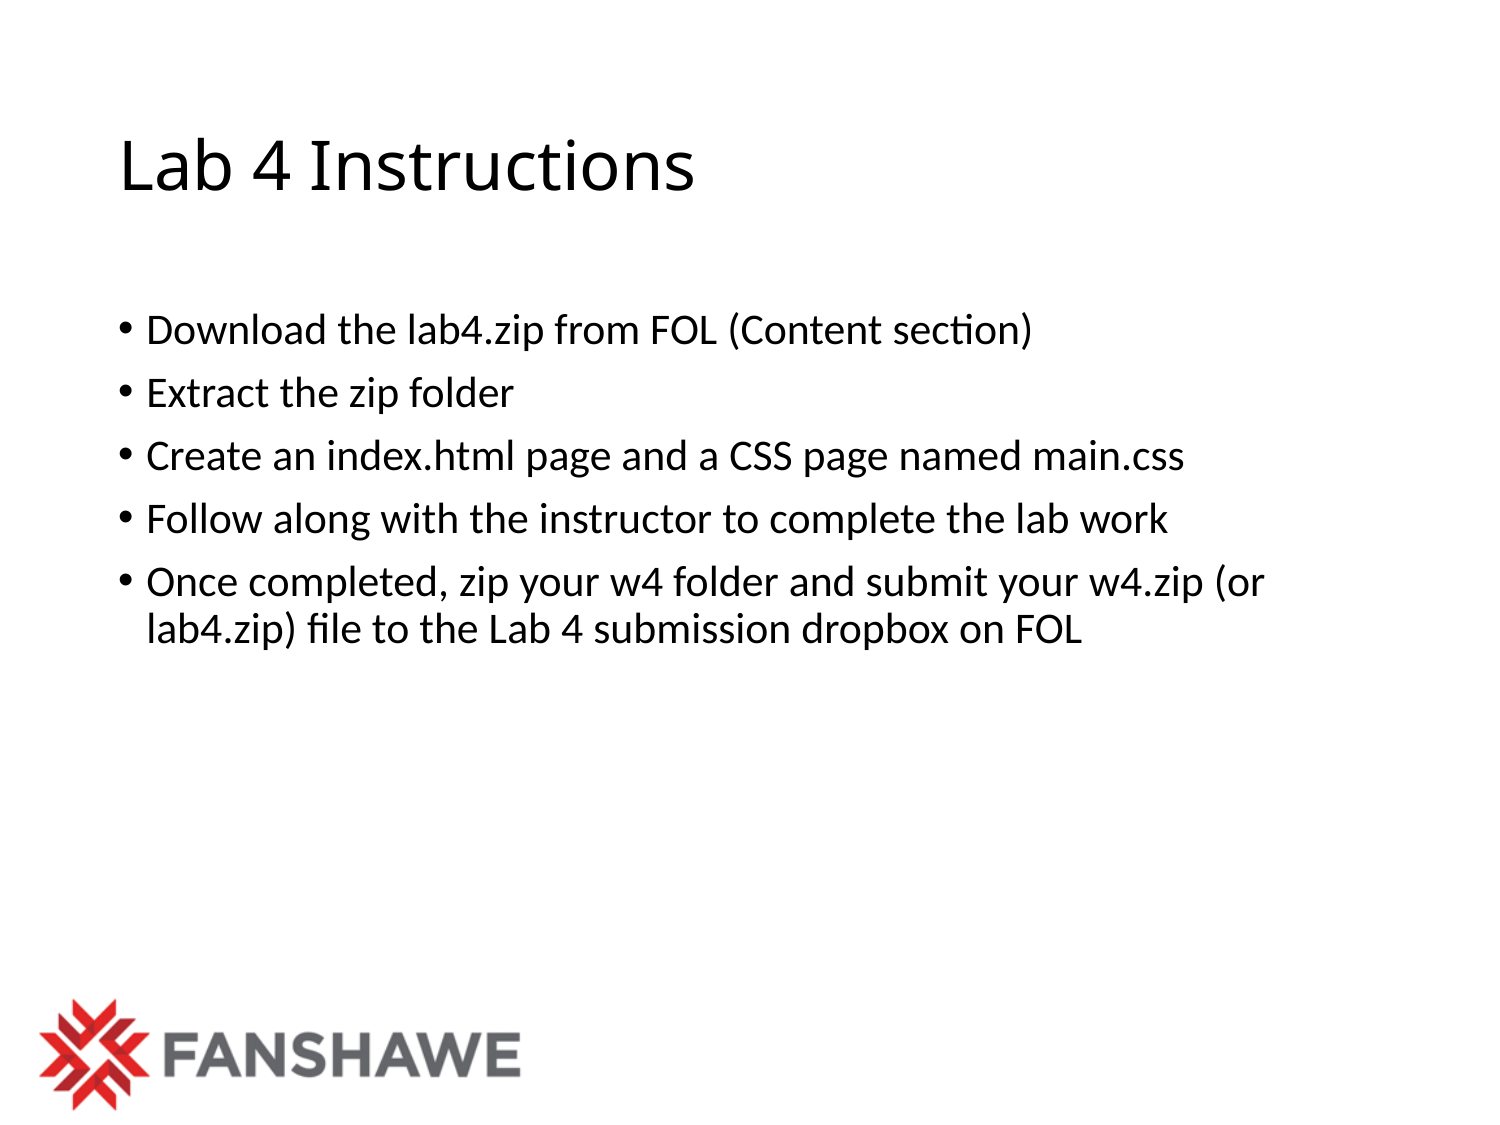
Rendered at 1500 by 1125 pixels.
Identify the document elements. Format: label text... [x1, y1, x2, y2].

title Lab 4 Instructions [103, 59, 1397, 278]
list Download the lab4.zip from FOL (Content section) Extract the zip folder Create an index.html page and a CSS page named main.css Follow along with the instructor to complete the lab work Once completed, zip your w4 folder and submit your w4.zip (or lab4.zip) file to the Lab 4 submission dropbox on FOL [103, 299, 1397, 1014]
picture [3, 992, 550, 1118]
